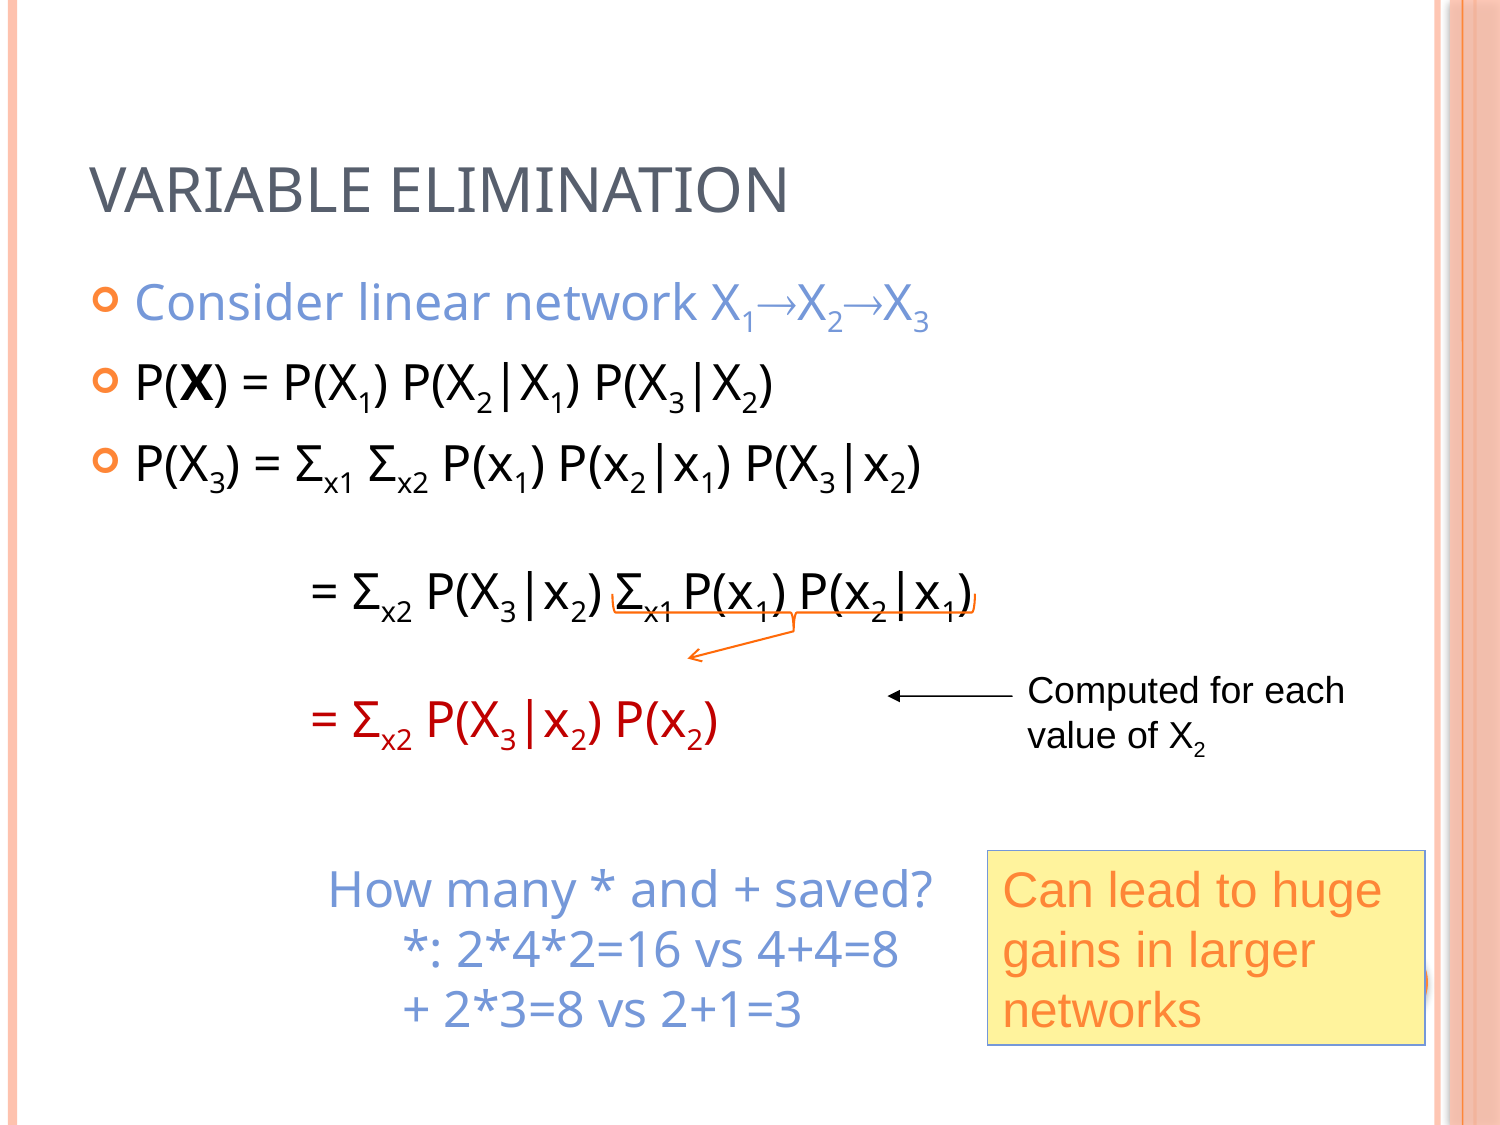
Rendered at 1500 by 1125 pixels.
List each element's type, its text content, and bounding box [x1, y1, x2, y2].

text_box [611, 593, 976, 629]
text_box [686, 630, 795, 660]
list Consider linear network X1X2X3 P(X) = P(X1) P(X2|X1) P(X3|X2) P(X3) = Σx1 Σx2 P(x1) P(x2|x1) P(X3|x2) = Σx2 P(X3|x2) Σx1 P(x1) P(x2|x1) = Σx2 P(X3|x2) P(x2) [75, 262, 1300, 1062]
text_box [887, 689, 1012, 703]
text_box Computed for each value of X2 [1012, 658, 1400, 770]
text_box Can lead to huge gains in larger networks [987, 850, 1425, 1046]
text_box How many * and + saved? *: 2*4*2=16 vs 4+4=8 + 2*3=8 vs 2+1=3 [312, 849, 1063, 1045]
title Variable Elimination [75, 45, 1300, 233]
